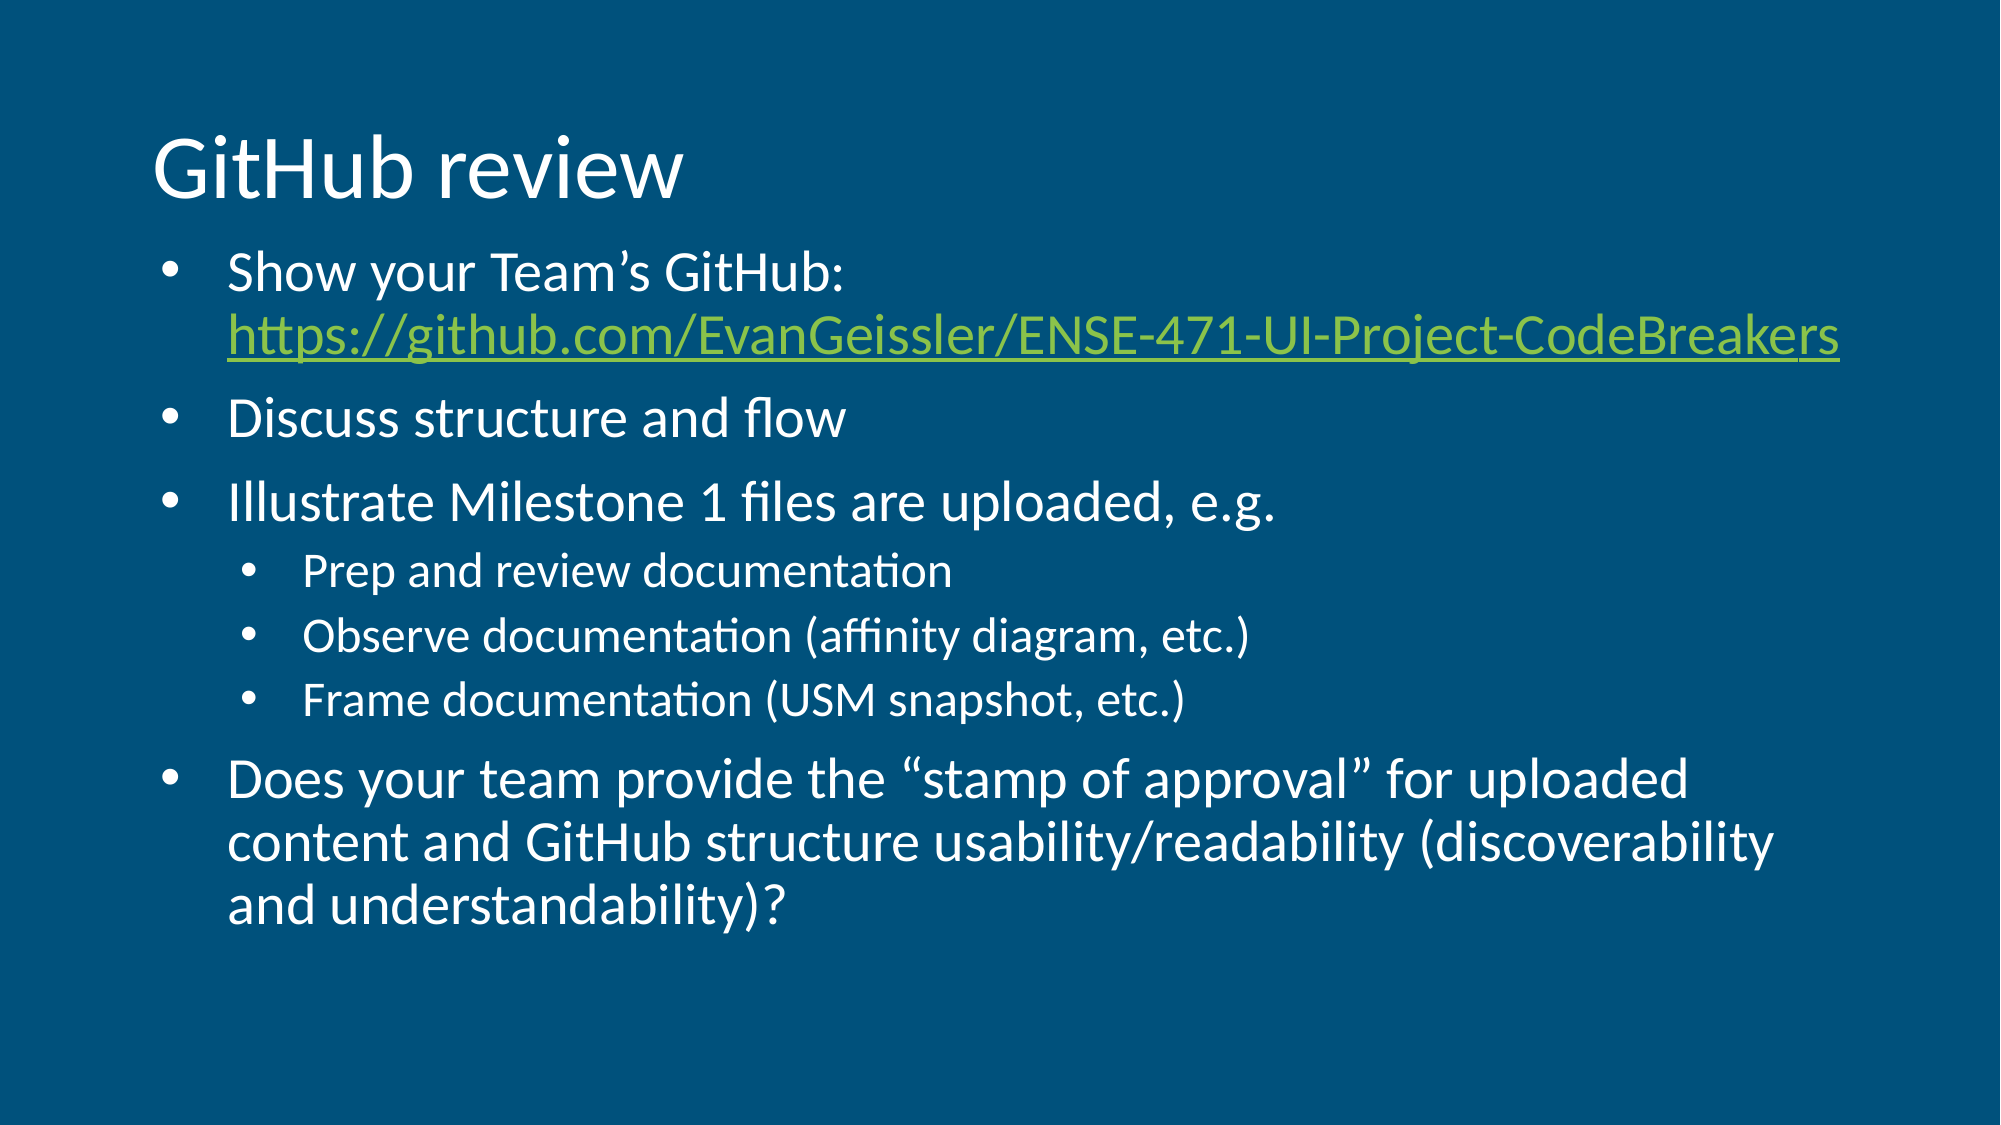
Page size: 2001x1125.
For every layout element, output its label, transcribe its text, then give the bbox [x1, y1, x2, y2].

title GitHub review [137, 59, 1863, 233]
list Show your Team’s GitHub: https://github.com/EvanGeissler/ENSE-471-UI-Project-CodeBreakers Discuss structure and flow Illustrate Milestone 1 files are uploaded, e.g. Prep and review documentation Observe documentation (affinity diagram, etc.) Frame documentation (USM snapshot, etc.) Does your team provide the “stamp of approval” for uploaded content and GitHub structure usability/readability (discoverability and understandability)? [137, 233, 1863, 1035]
